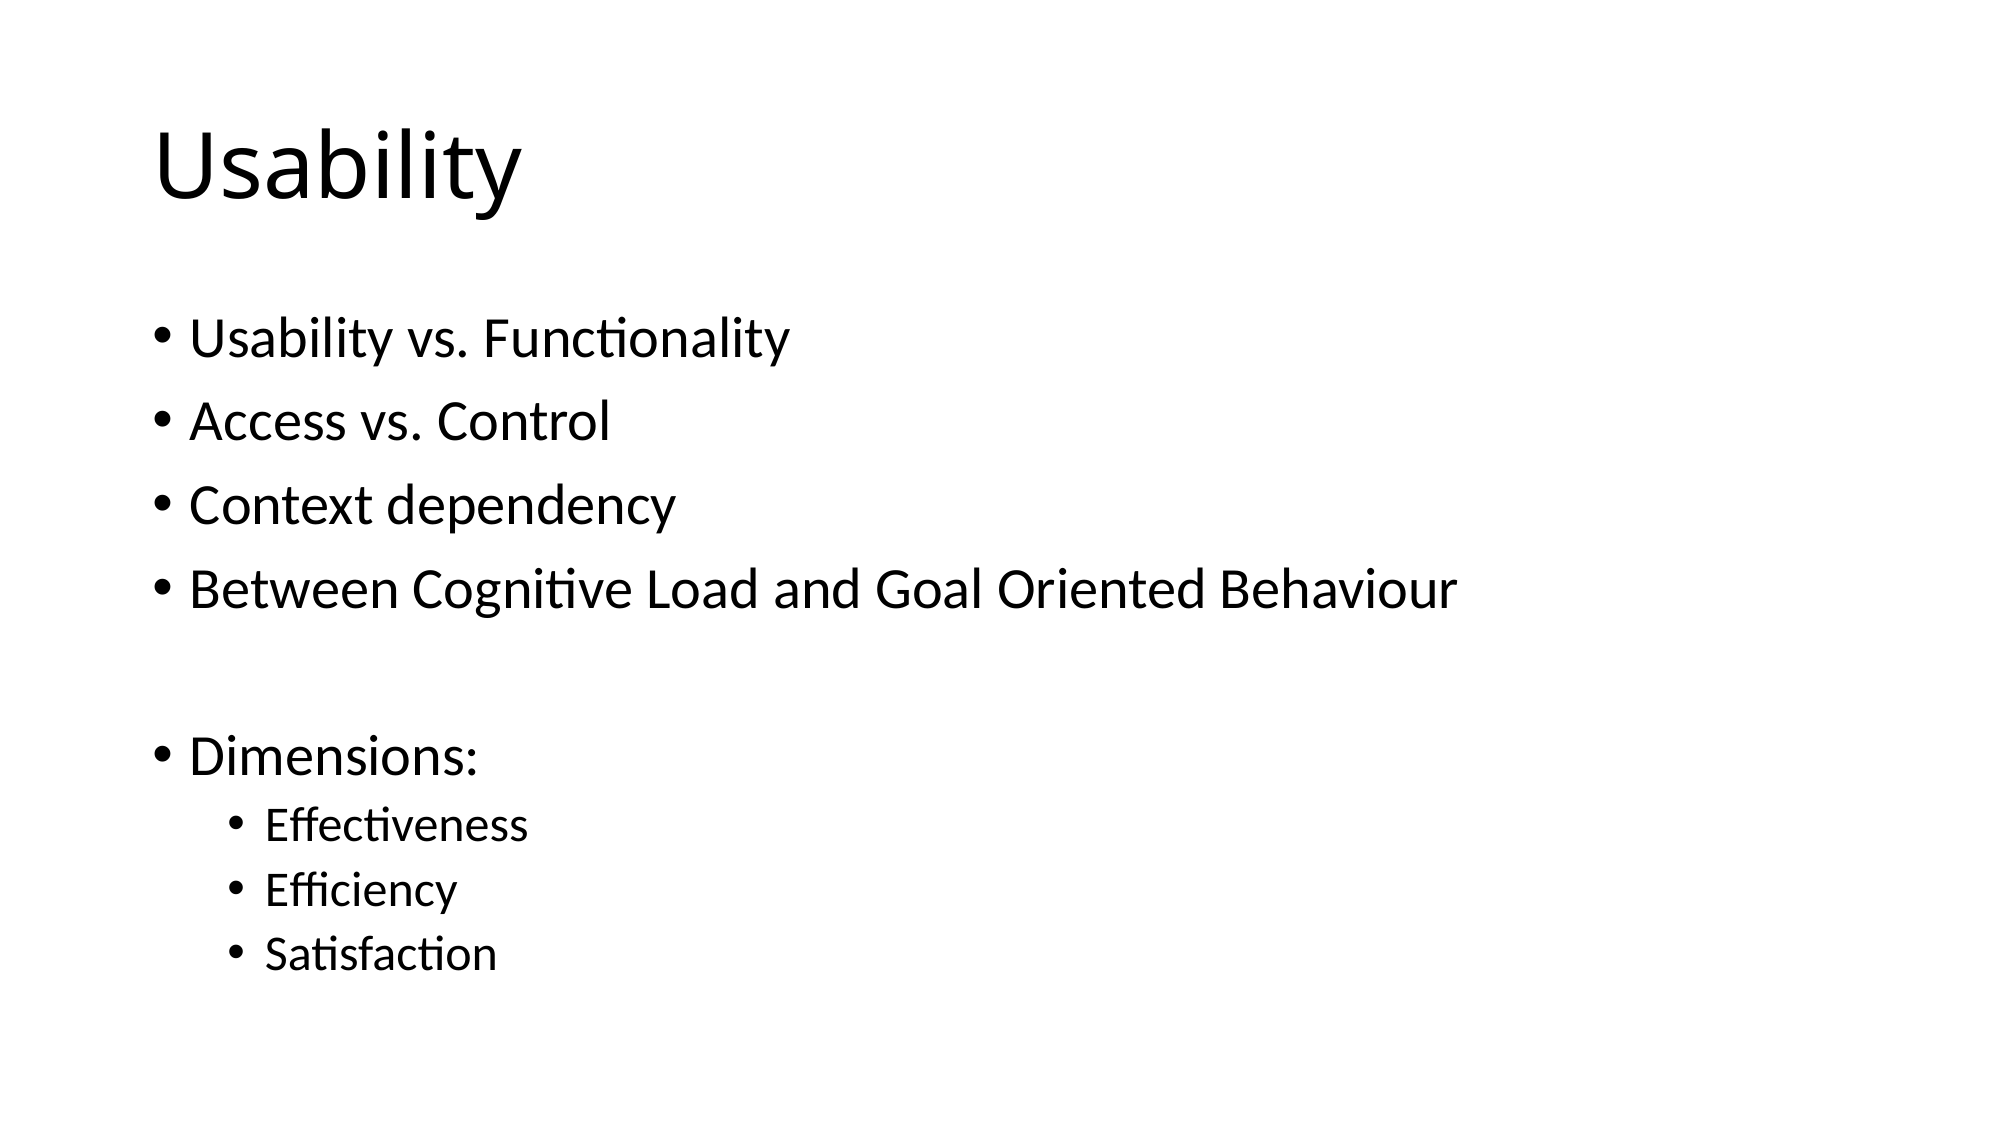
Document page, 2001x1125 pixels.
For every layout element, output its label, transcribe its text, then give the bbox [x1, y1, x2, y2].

list Usability vs. Functionality Access vs. Control Context dependency Between Cognitive Load and Goal Oriented Behaviour Dimensions: Effectiveness Efficiency Satisfaction [137, 299, 1863, 1014]
title Usability [137, 59, 1863, 278]
